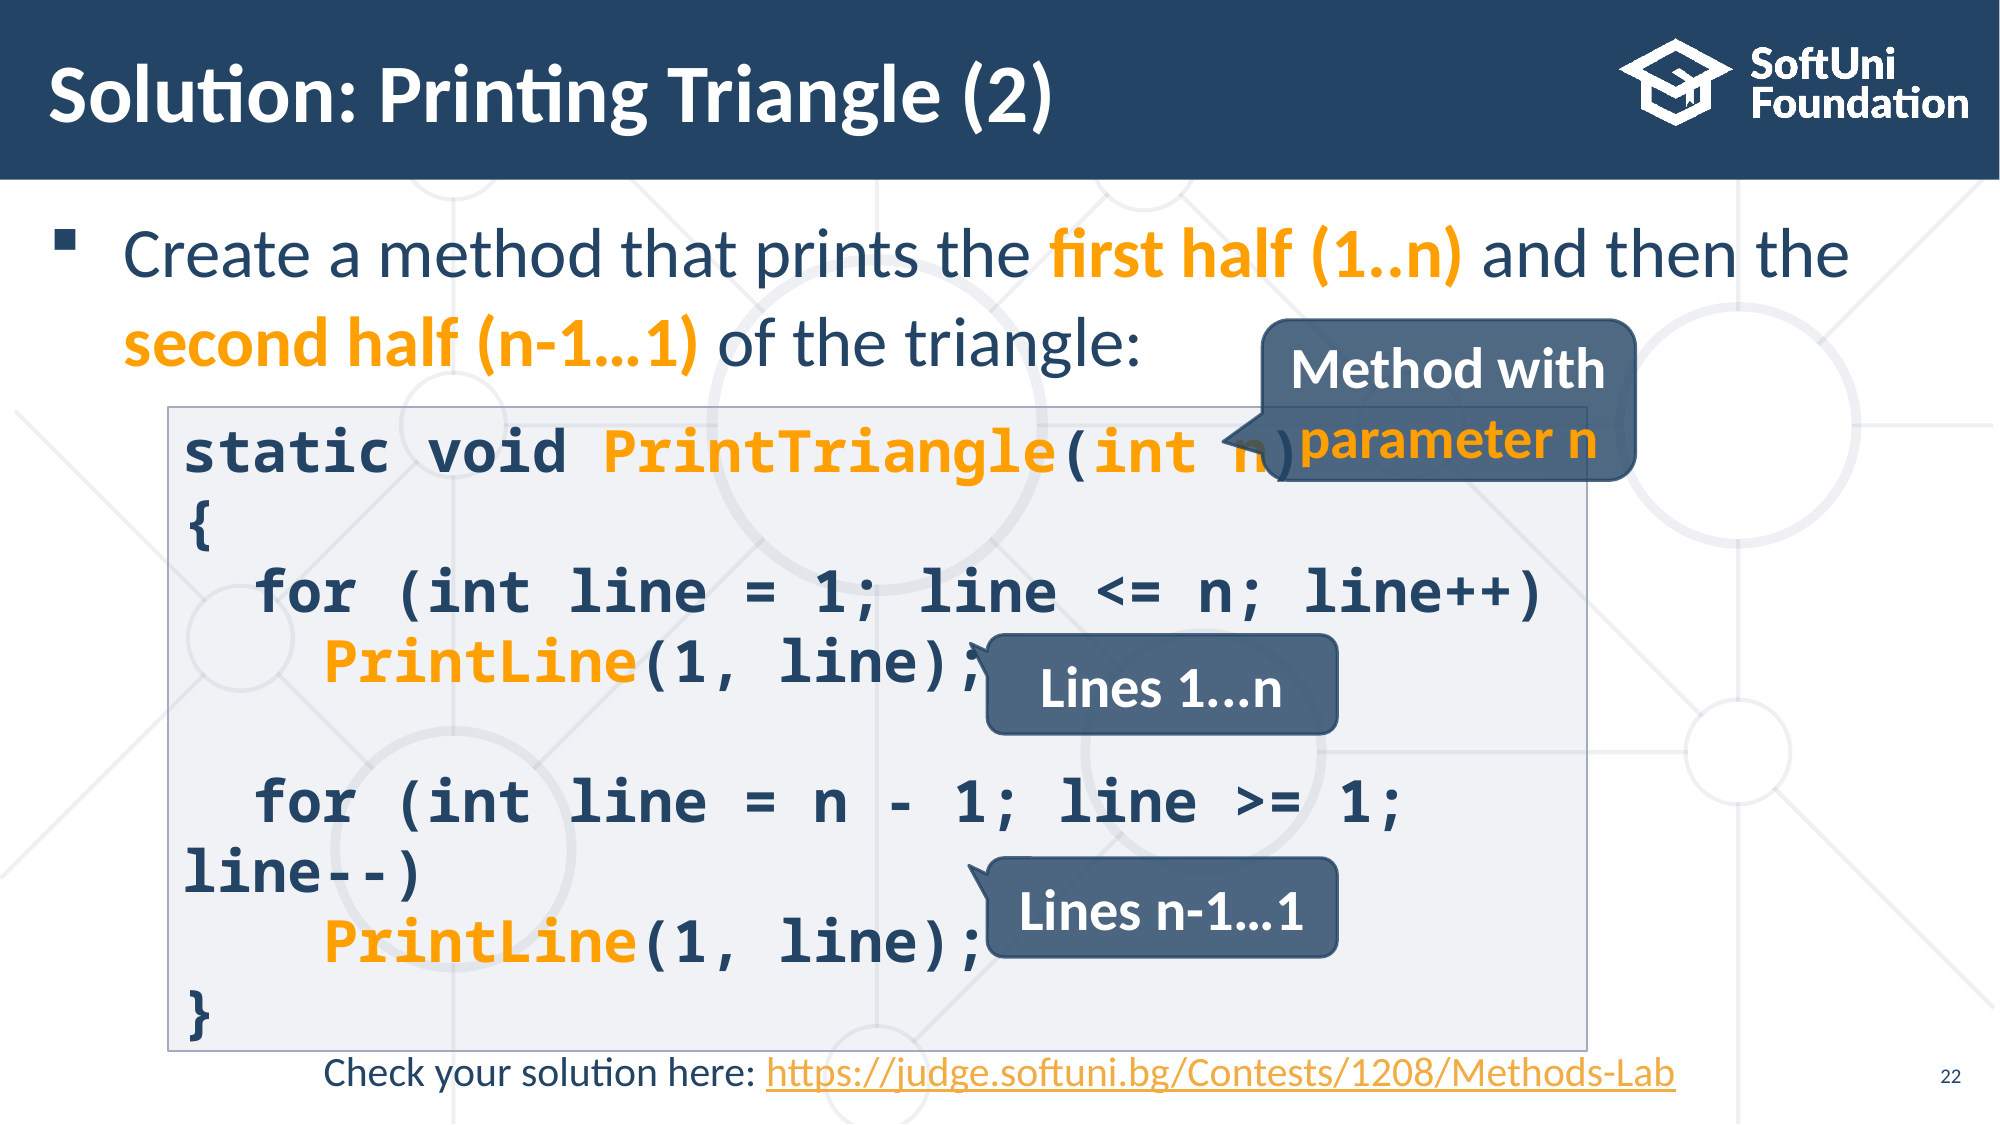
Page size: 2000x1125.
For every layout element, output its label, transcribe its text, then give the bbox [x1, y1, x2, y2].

text_box Check your solution here: https://judge.softuni.bg/Contests/1208/Methods-Lab [130, 1036, 1869, 1102]
list Create a method that prints the first half (1..n) and then the second half (n-1…1) of the triangle: [31, 196, 1875, 1050]
text_box Lines 1...n [968, 632, 1340, 737]
slide_number 22 [1896, 1049, 1968, 1101]
picture [1618, 38, 1968, 126]
text_box static void PrintTriangle(int n) { for (int line = 1; line <= n; line++) PrintLine(1, line); for (int line = n - 1; line >= 1; line--) PrintLine(1, line); } [168, 406, 1588, 1036]
text_box Lines n-1…1 [966, 855, 1340, 960]
text_box Method with parameter n [1220, 317, 1638, 483]
title Solution: Printing Triangle (2) [31, 16, 1591, 162]
